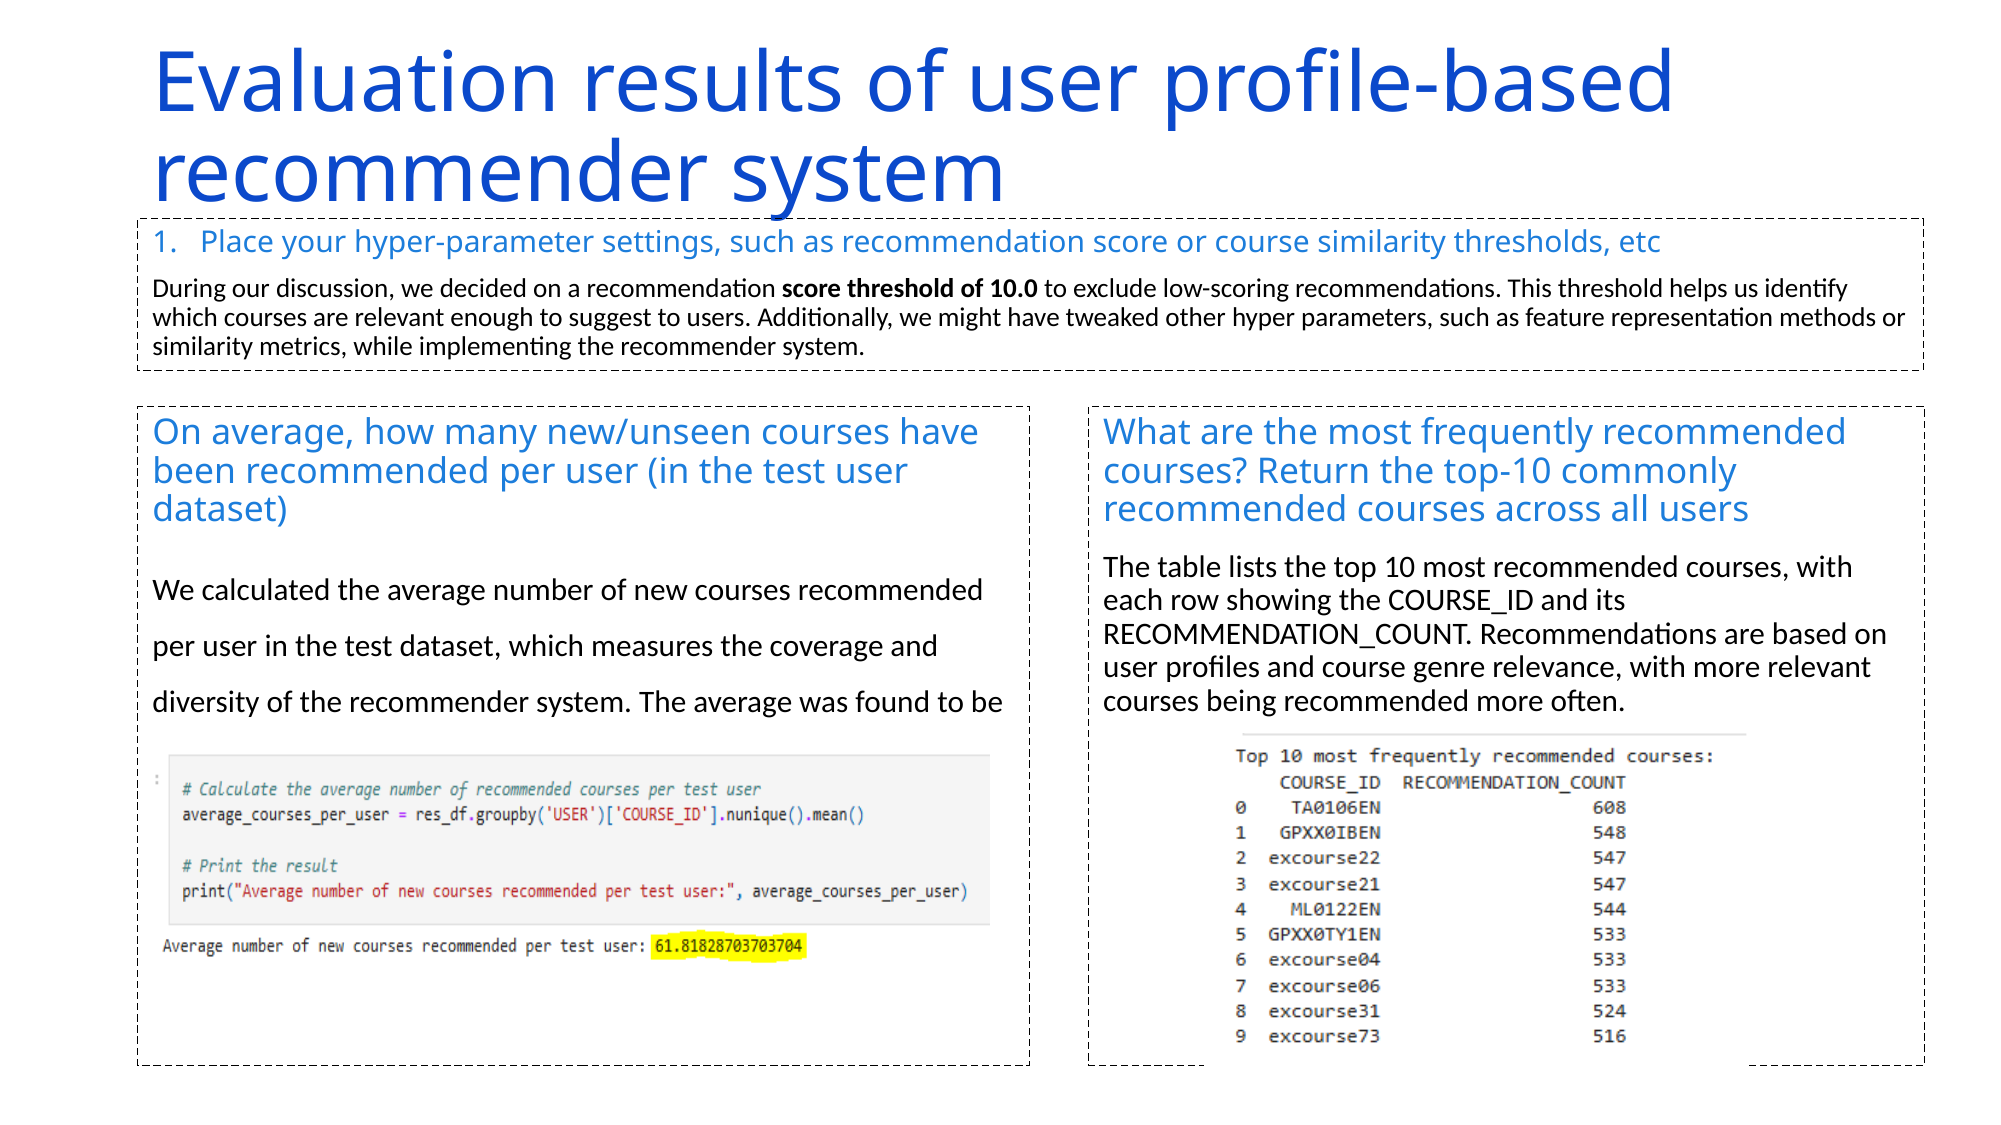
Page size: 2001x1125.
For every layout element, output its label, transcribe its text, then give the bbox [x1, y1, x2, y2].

picture [153, 735, 990, 974]
picture [1203, 733, 1747, 1066]
title Evaluation results of user profile-based recommender system [137, 31, 1863, 218]
text_box Place your hyper-parameter settings, such as recommendation score or course similarity thresholds, etc During our discussion, we decided on a recommendation score threshold of 10.0 to exclude low-scoring recommendations. This threshold helps us identify which courses are relevant enough to suggest to users. Additionally, we might have tweaked other hyper parameters, such as feature representation methods or similarity metrics, while implementing the recommender system. [137, 218, 1924, 371]
text_box On average, how many new/unseen courses have been recommended per user (in the test user dataset) We calculated the average number of new courses recommended per user in the test dataset, which measures the coverage and diversity of the recommender system. The average was found to be around 61.82 courses per user. [137, 406, 1030, 1066]
text_box What are the most frequently recommended courses? Return the top-10 commonly recommended courses across all users The table lists the top 10 most recommended courses, with each row showing the COURSE_ID and its RECOMMENDATION_COUNT. Recommendations are based on user profiles and course genre relevance, with more relevant courses being recommended more often. [1088, 406, 1925, 1066]
